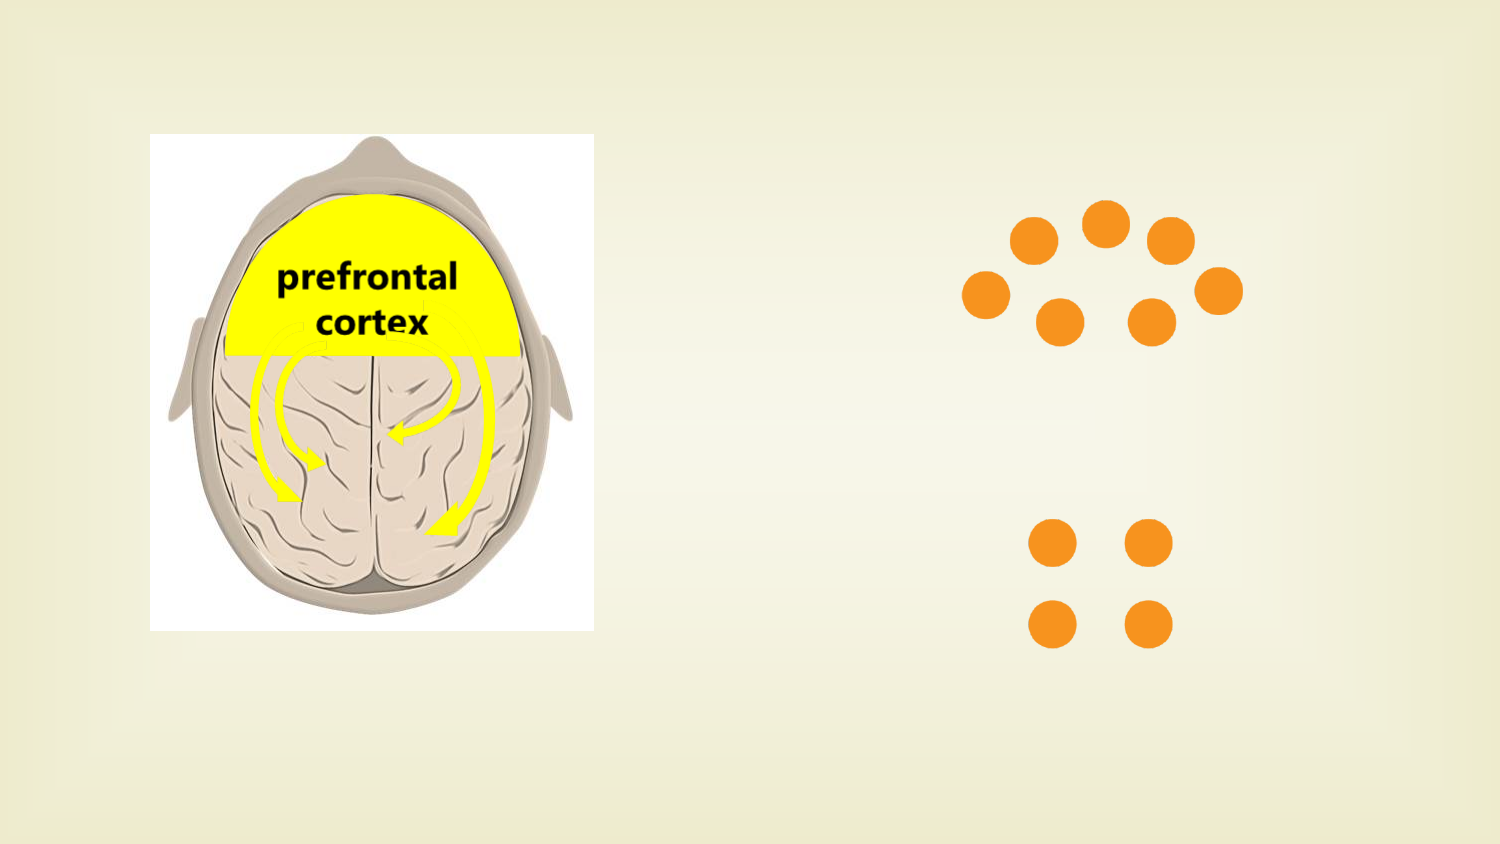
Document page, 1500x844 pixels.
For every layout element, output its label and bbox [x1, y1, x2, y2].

picture [985, 483, 1202, 678]
picture [929, 177, 1286, 384]
picture [149, 133, 595, 631]
